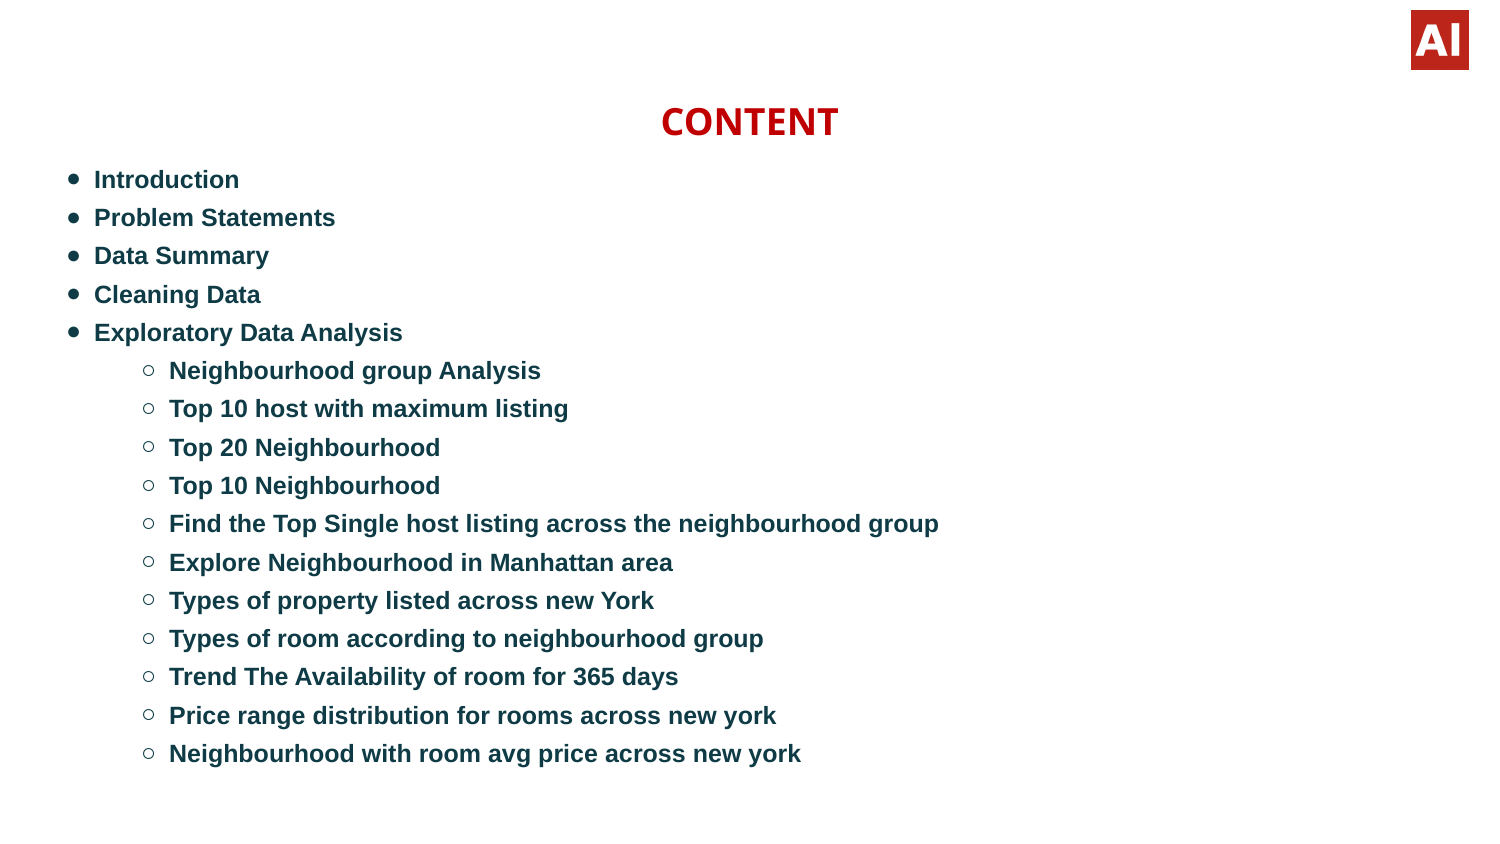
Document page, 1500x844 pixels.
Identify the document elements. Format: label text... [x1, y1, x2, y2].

picture [1411, 10, 1469, 70]
text_box [127, 149, 205, 225]
title CONTENT [51, 72, 1449, 148]
list Introduction Problem Statements Data Summary Cleaning Data Exploratory Data Analysis Neighbourhood group Analysis Top 10 host with maximum listing Top 20 Neighbourhood Top 10 Neighbourhood Find the Top Single host listing across the neighbourhood group Explore Neighbourhood in Manhattan area Types of property listed across new York Types of room according to neighbourhood group Trend The Availability of room for 365 days Price range distribution for rooms across new york Neighbourhood with room avg price across new york [51, 148, 1449, 808]
